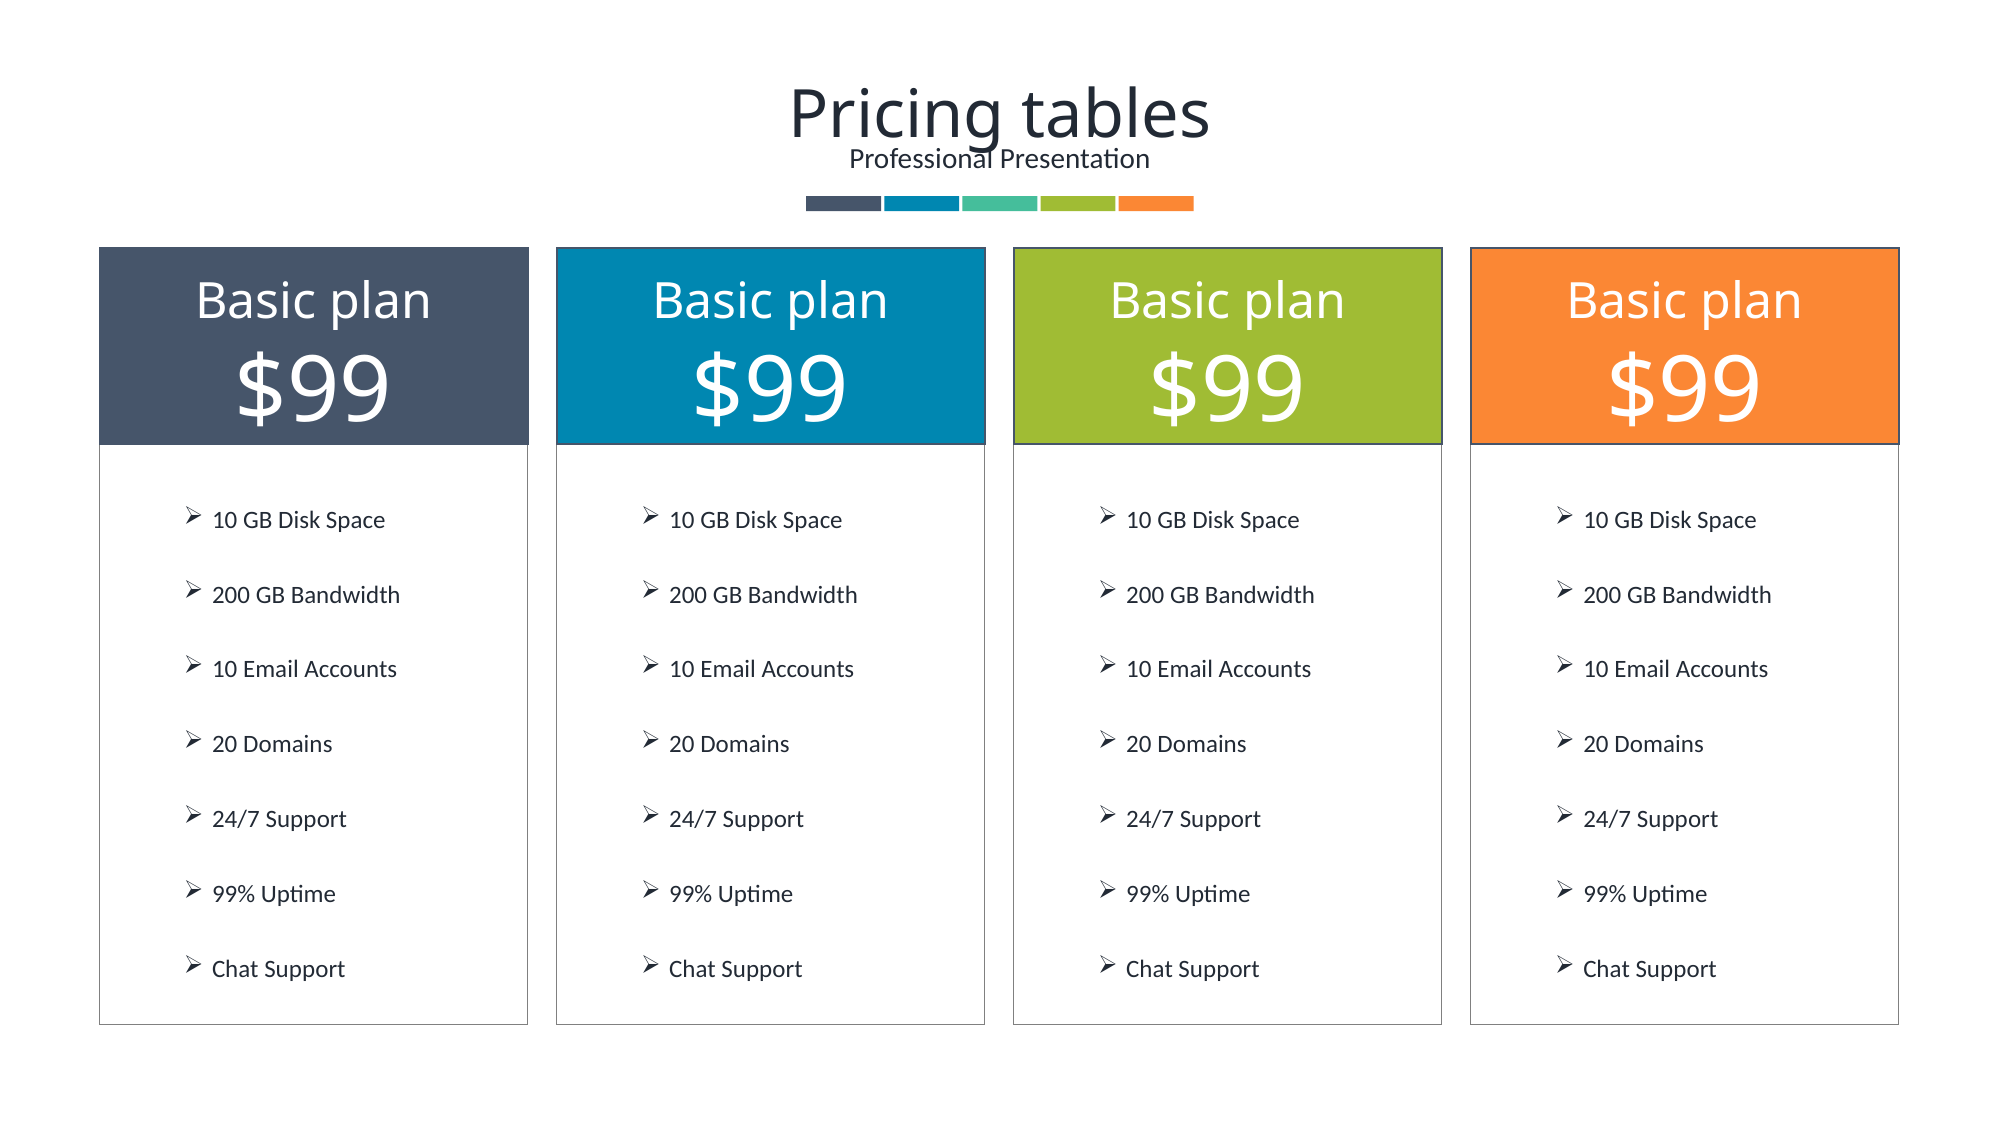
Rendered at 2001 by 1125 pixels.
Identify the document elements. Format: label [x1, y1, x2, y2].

text_box [99, 248, 528, 1025]
text_box [1470, 248, 1899, 1025]
text_box [0, 63, 2000, 212]
text_box [556, 248, 985, 1025]
text_box [1013, 248, 1442, 1025]
